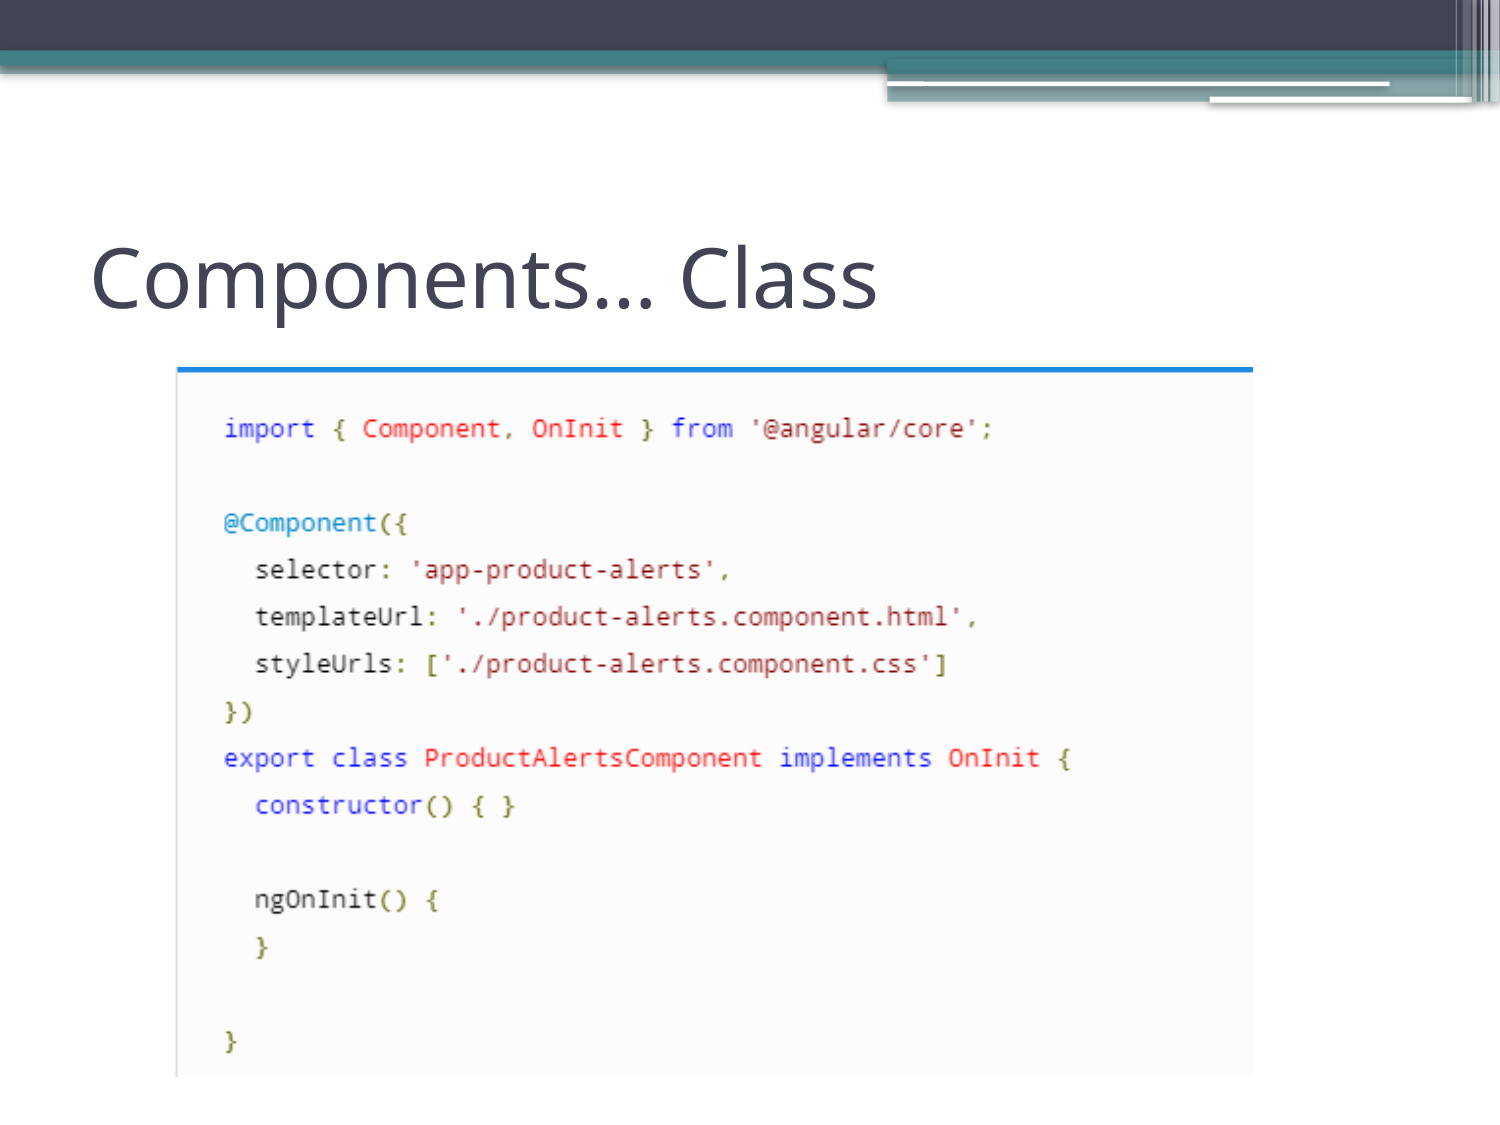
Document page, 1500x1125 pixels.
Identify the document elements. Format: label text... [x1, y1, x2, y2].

title Components… Class [75, 187, 1425, 363]
picture [174, 366, 1254, 1077]
